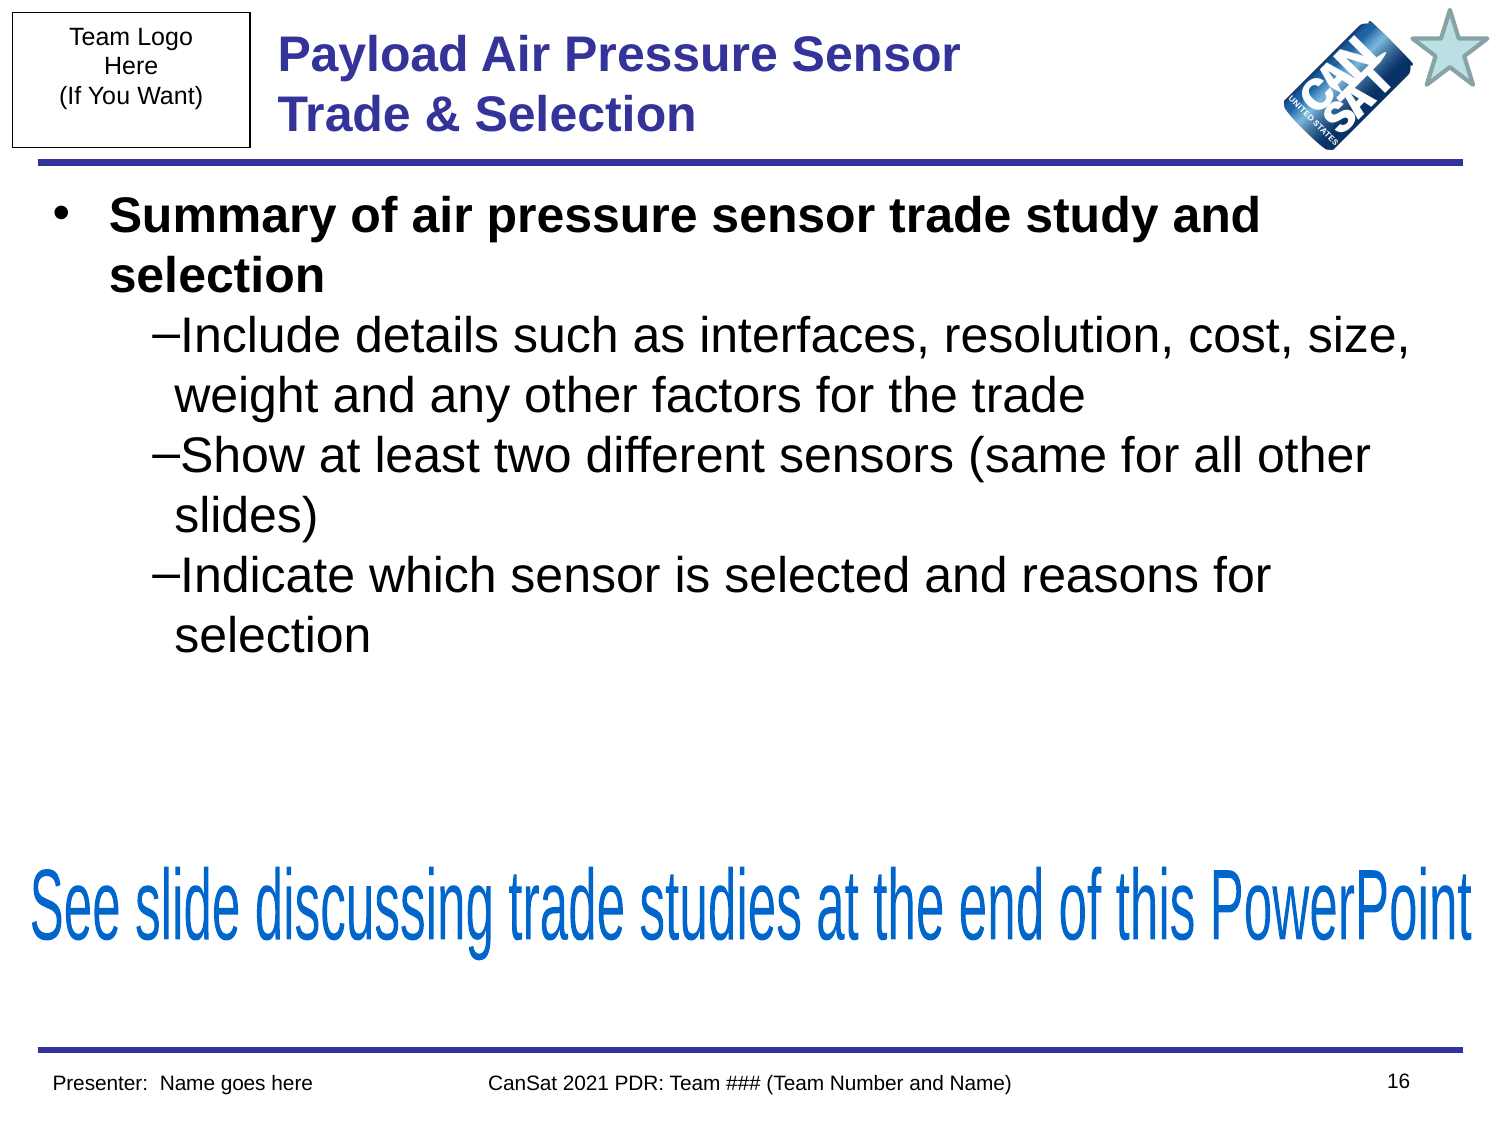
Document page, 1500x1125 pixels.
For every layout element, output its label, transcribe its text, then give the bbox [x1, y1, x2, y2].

text_box [1412, 9, 1488, 85]
list Summary of air pressure sensor trade study and selection Include details such as interfaces, resolution, cost, size, weight and any other factors for the trade Show at least two different sensors (same for all other slides) Indicate which sensor is selected and reasons for selection [37, 174, 1463, 1025]
text_box Presenter: Name goes here [37, 1062, 413, 1103]
footer CanSat 2021 PDR: Team ### (Team Number and Name) [450, 1062, 1050, 1103]
picture [1284, 21, 1413, 150]
title Payload Air Pressure Sensor Trade & Selection [262, 12, 1238, 150]
slide_number ‹#› [1312, 1059, 1425, 1100]
